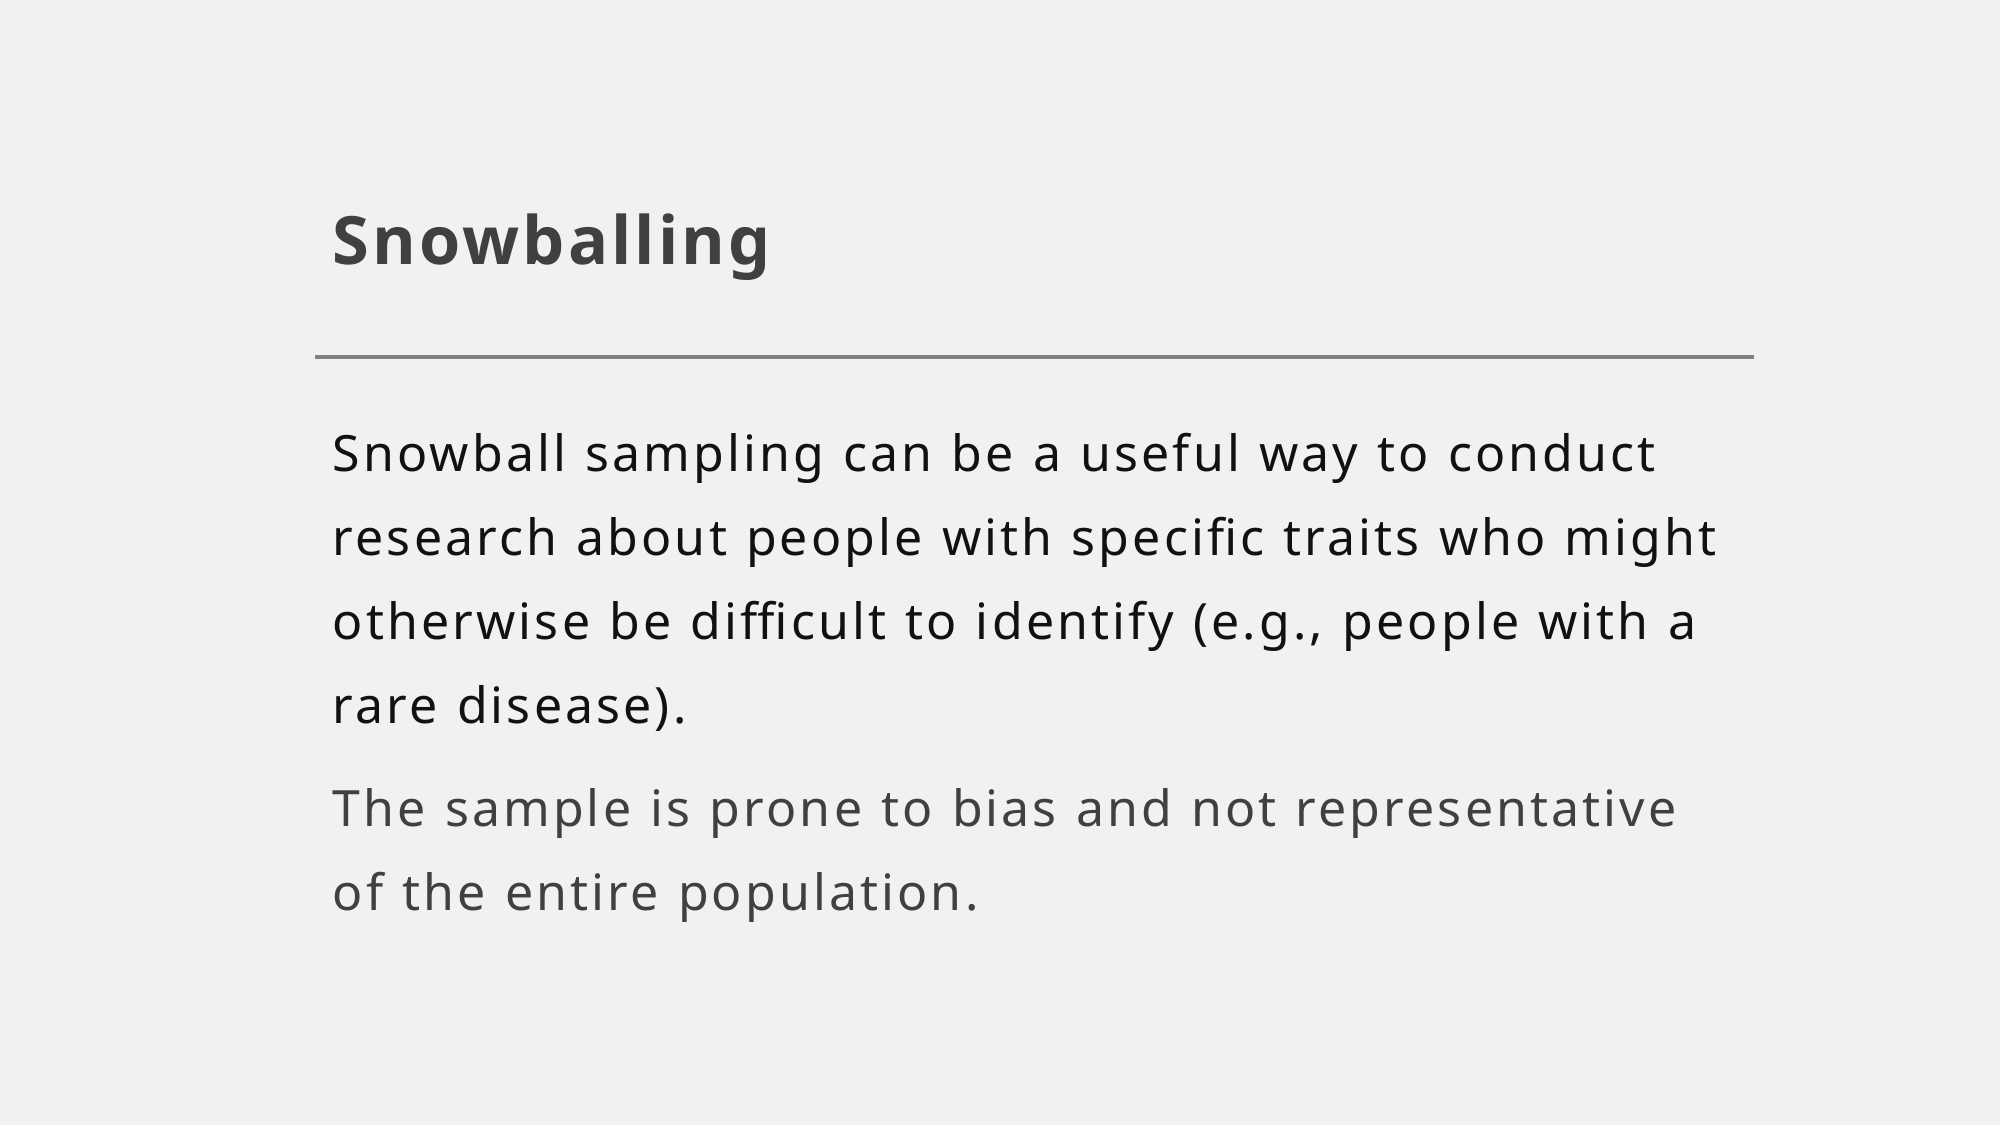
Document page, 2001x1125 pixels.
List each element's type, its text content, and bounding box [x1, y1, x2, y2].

list Snowball sampling can be a useful way to conduct research about people with specific traits who might otherwise be difficult to identify (e.g., people with a rare disease). The sample is prone to bias and not representative of the entire population. [315, 379, 1754, 979]
title Snowballing [315, 72, 1754, 294]
